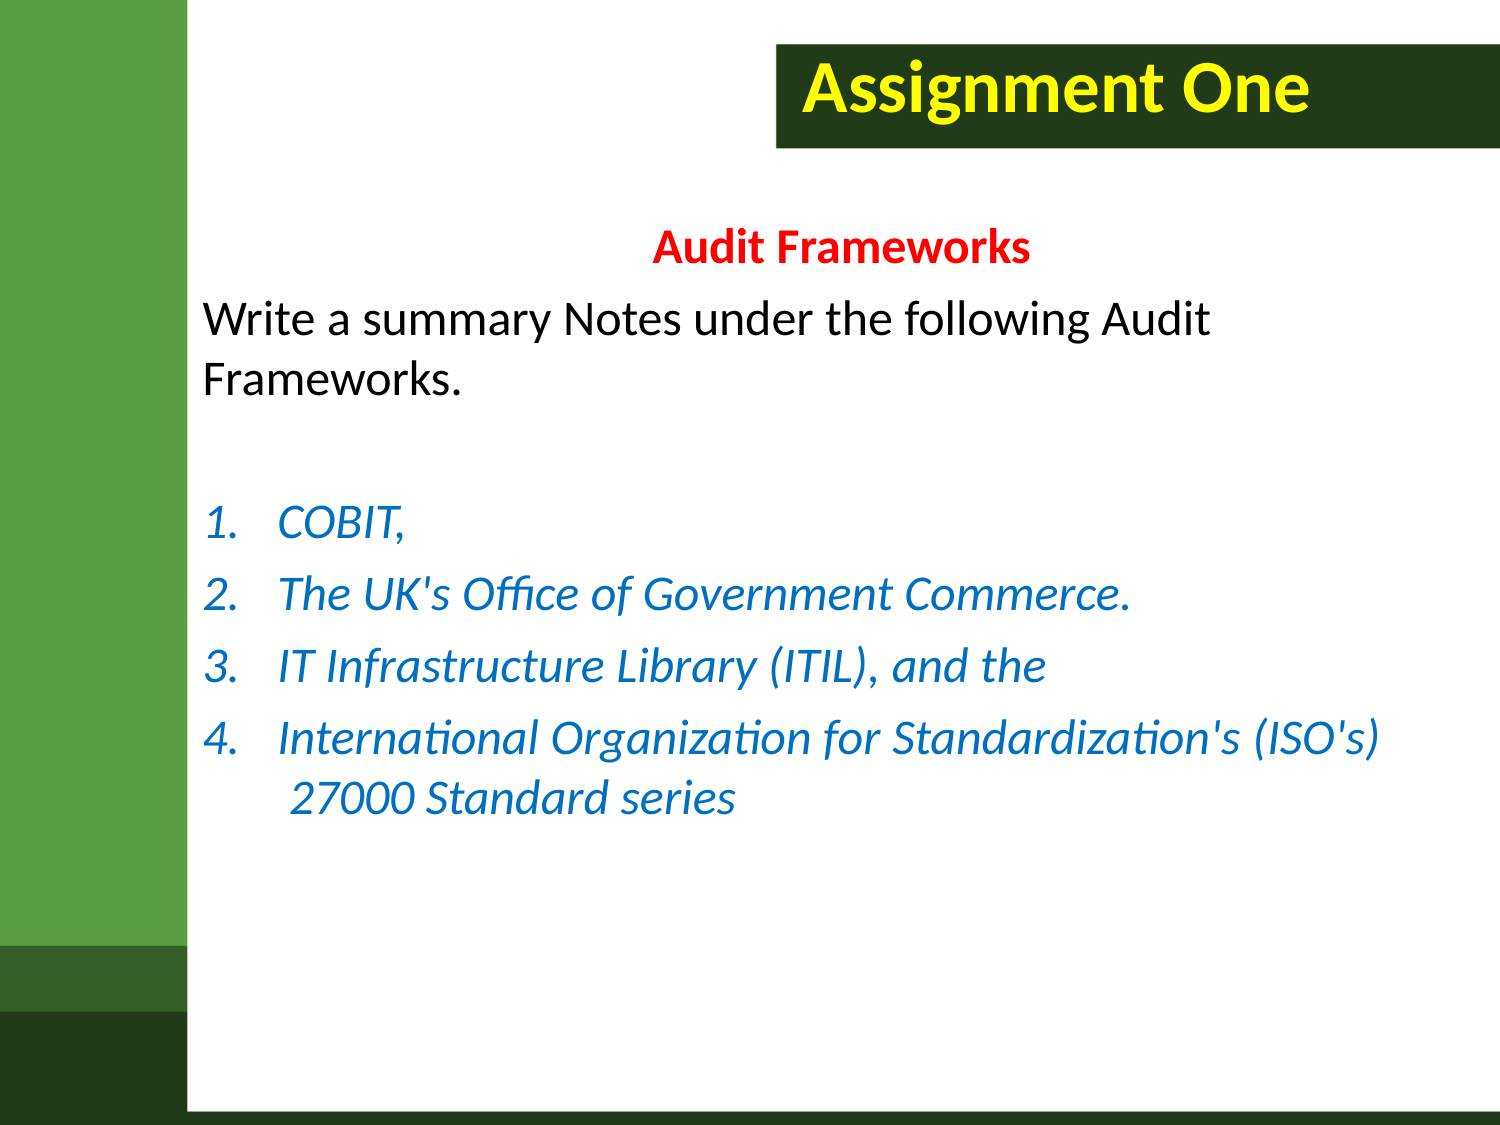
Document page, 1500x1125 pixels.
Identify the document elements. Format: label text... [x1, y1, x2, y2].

picture [0, 0, 1500, 1125]
list Audit Frameworks Write a summary Notes under the following Audit Frameworks. COBIT, The UK's Office of Government Commerce. IT Infrastructure Library (ITIL), and the International Organization for Standardization's (ISO's) 27000 Standard series [107, 199, 1393, 852]
title Assignment One [800, 35, 1316, 199]
